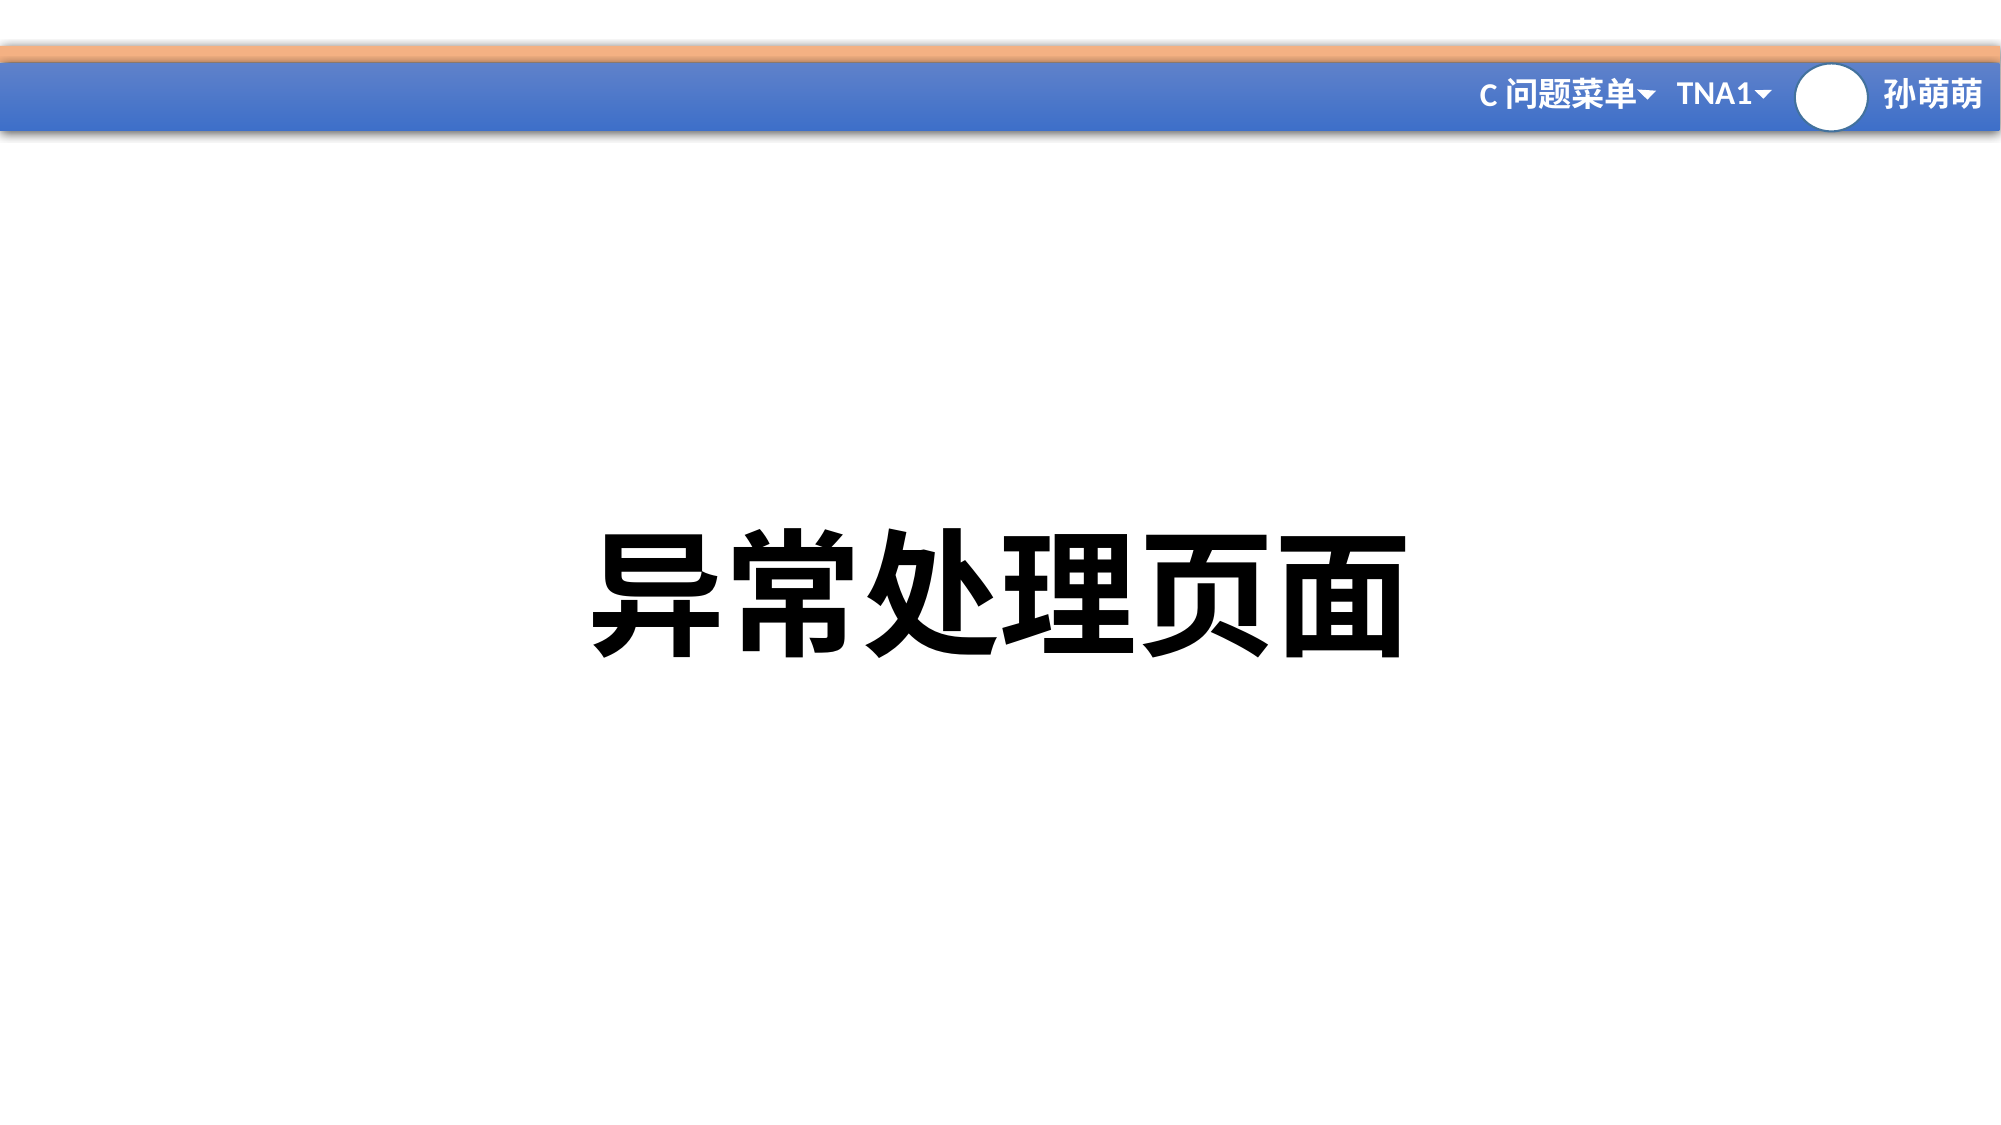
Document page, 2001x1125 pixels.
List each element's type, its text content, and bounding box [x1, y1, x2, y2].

text_box 异常处理页面 [0, 411, 2000, 791]
